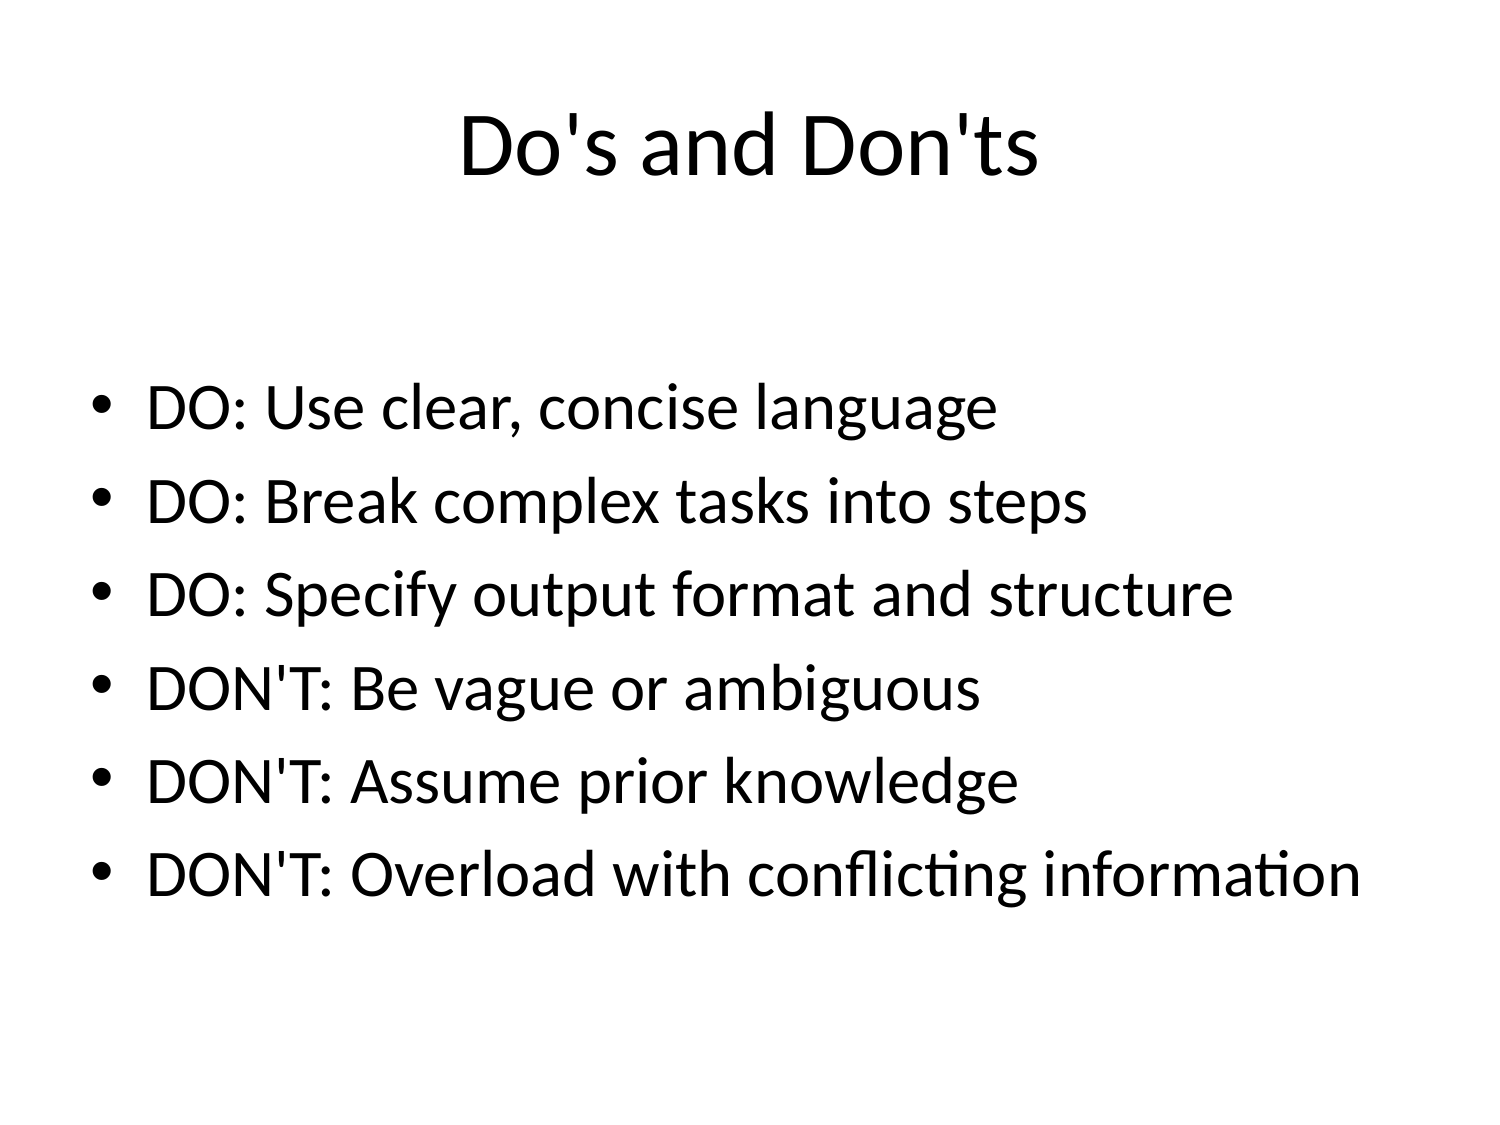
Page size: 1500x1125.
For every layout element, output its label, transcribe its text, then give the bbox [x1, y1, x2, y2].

title Do's and Don'ts [75, 45, 1425, 233]
list DO: Use clear, concise language DO: Break complex tasks into steps DO: Specify output format and structure DON'T: Be vague or ambiguous DON'T: Assume prior knowledge DON'T: Overload with conflicting information [75, 262, 1425, 1005]
